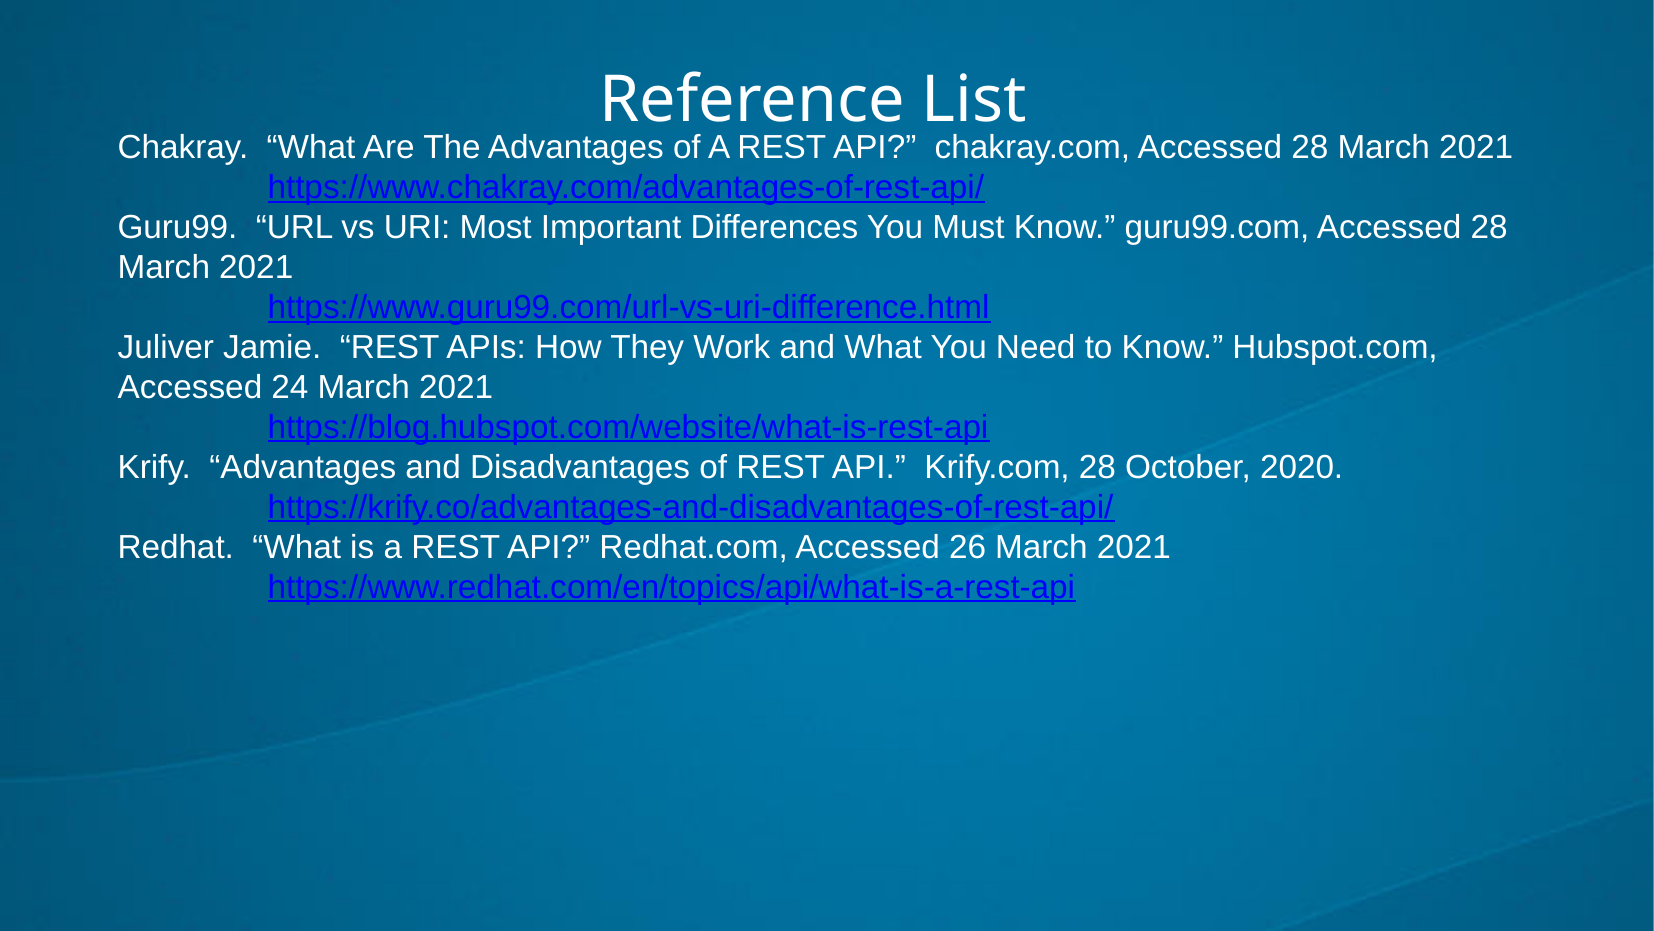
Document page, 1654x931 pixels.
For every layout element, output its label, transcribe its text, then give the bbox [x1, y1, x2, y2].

text_box Chakray. “What Are The Advantages of A REST API?” chakray.com, Accessed 28 March 2021 https://www.chakray.com/advantages-of-rest-api/ Guru99. “URL vs URI: Most Important Differences You Must Know.” guru99.com, Accessed 28 March 2021 https://www.guru99.com/url-vs-uri-difference.html Juliver Jamie. “REST APIs: How They Work and What You Need to Know.” Hubspot.com, Accessed 24 March 2021 https://blog.hubspot.com/website/what-is-rest-api Krify. “Advantages and Disadvantages of REST API.” Krify.com, 28 October, 2020. https://krify.co/advantages-and-disadvantages-of-rest-api/ Redhat. “What is a REST API?” Redhat.com, Accessed 26 March 2021 https://www.redhat.com/en/topics/api/what-is-a-rest-api [102, 118, 1550, 931]
text_box Reference List [75, 41, 1552, 150]
